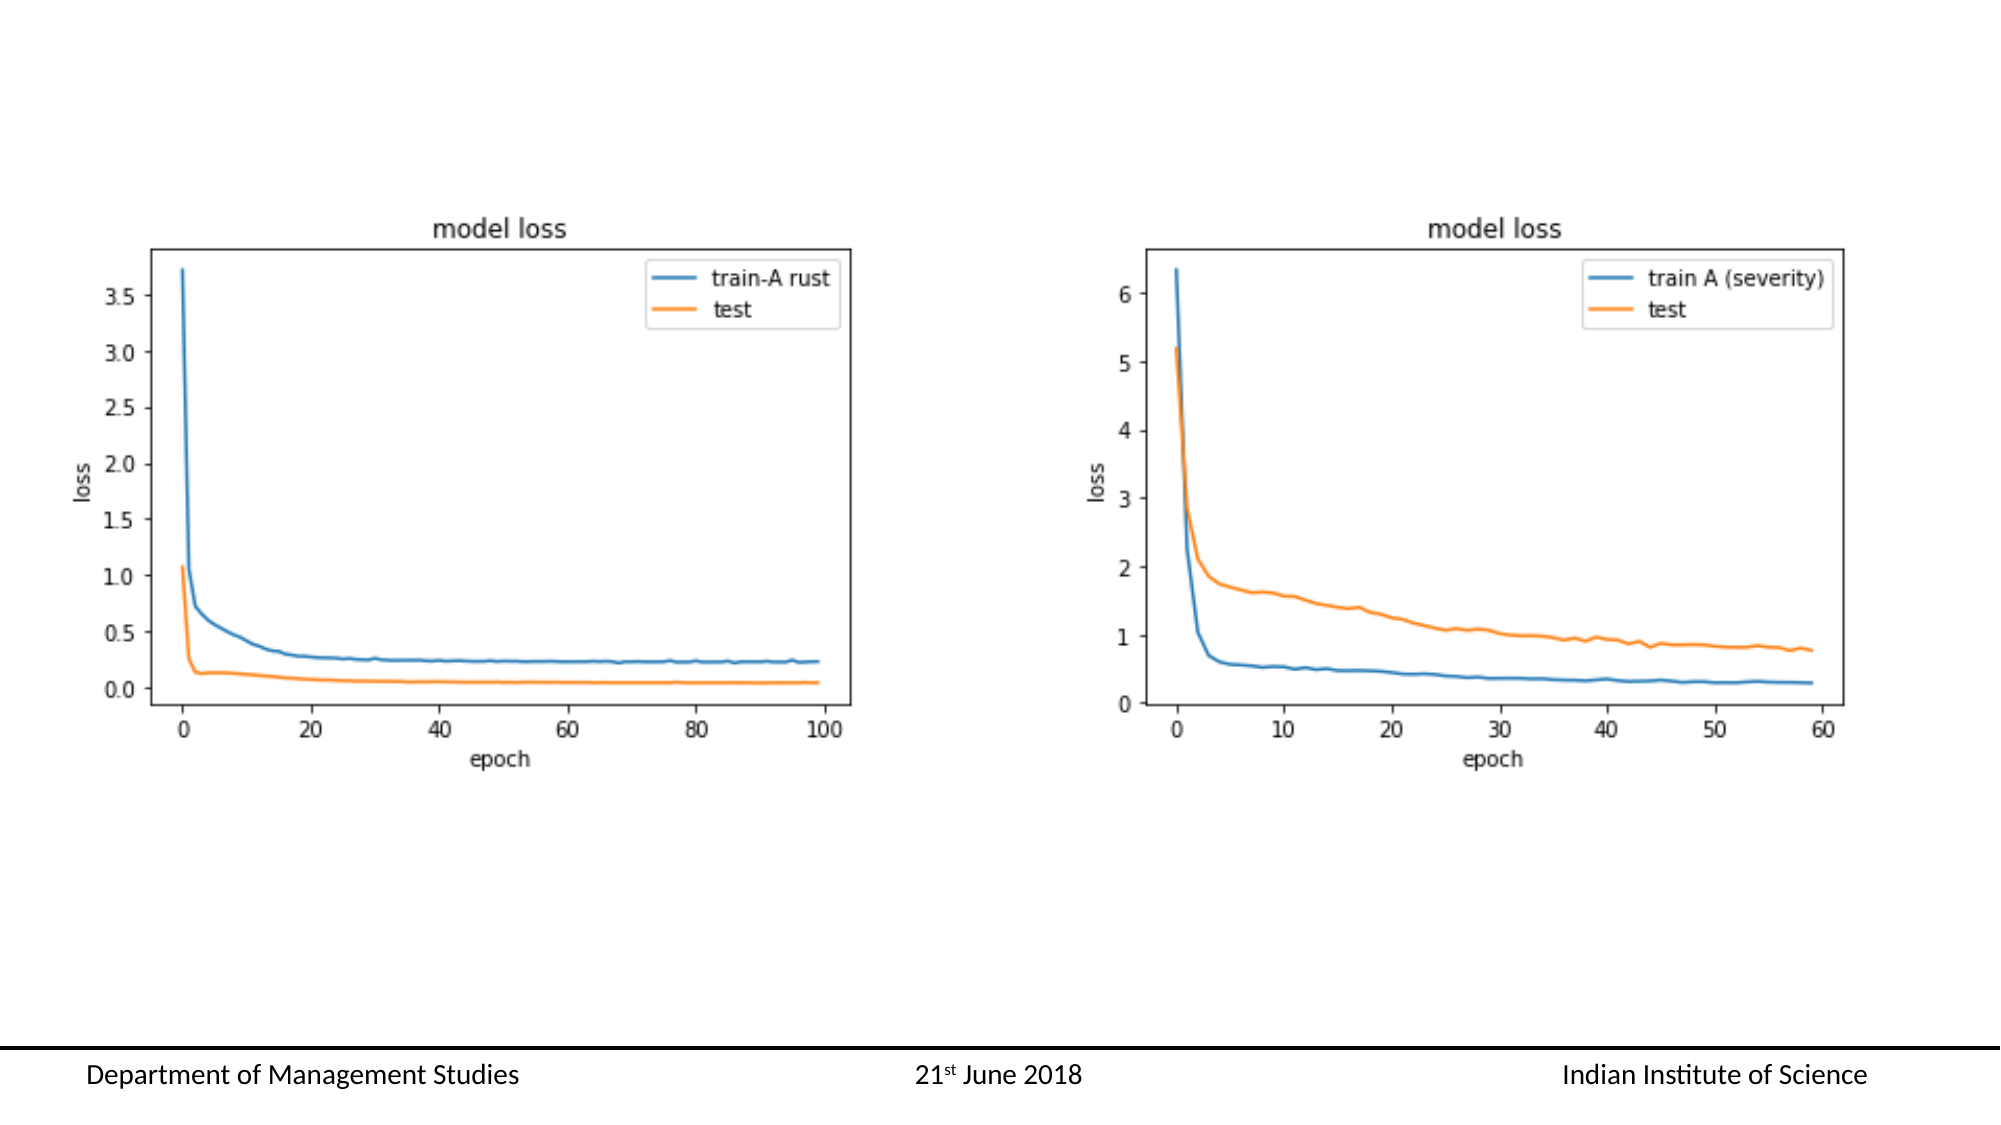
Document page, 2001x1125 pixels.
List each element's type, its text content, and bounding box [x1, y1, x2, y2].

picture [59, 203, 871, 784]
text_box Department of Management Studies 21st June 2018 Indian Institute of Science [0, 1050, 2000, 1098]
picture [1073, 203, 1866, 784]
